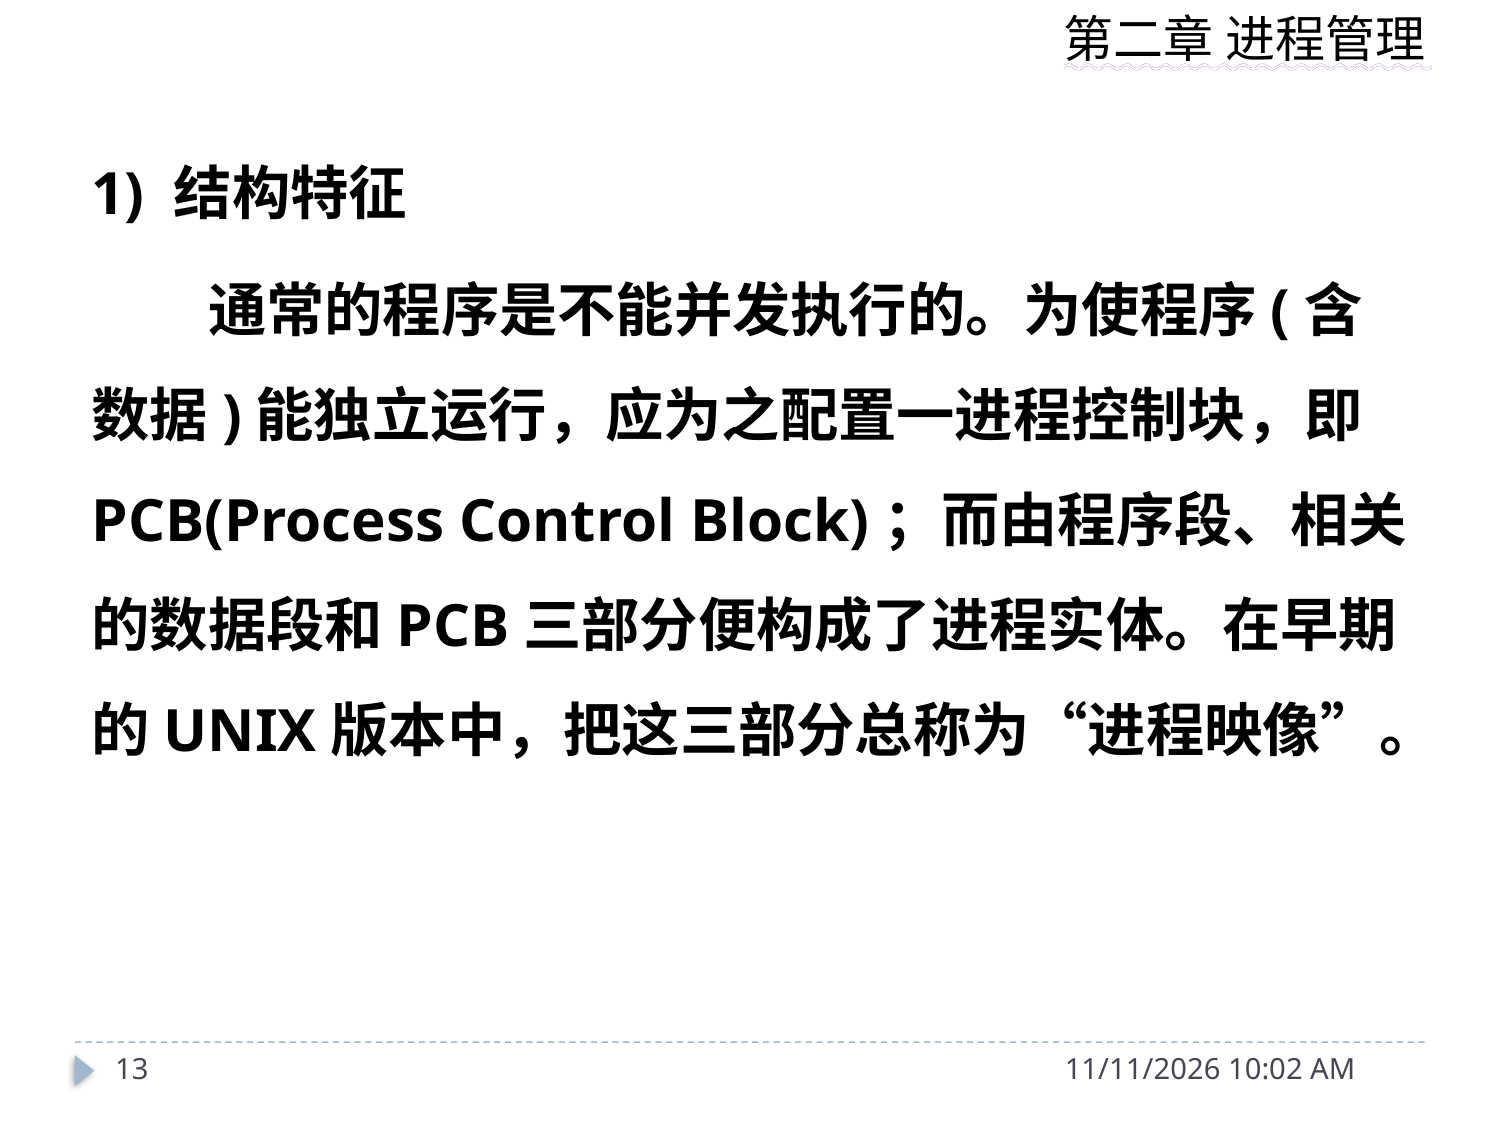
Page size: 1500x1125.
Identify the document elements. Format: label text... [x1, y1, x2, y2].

list 1) 结构特征 通常的程序是不能并发执行的。为使程序(含数据)能独立运行，应为之配置一进程控制块，即PCB(Process Control Block)；而由程序段、相关的数据段和PCB三部分便构成了进程实体。在早期的UNIX版本中，把这三部分总称为“进程映像”。 [76, 113, 1424, 1000]
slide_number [1050, 1042, 1426, 1103]
slide_number 13 [100, 1042, 426, 1103]
